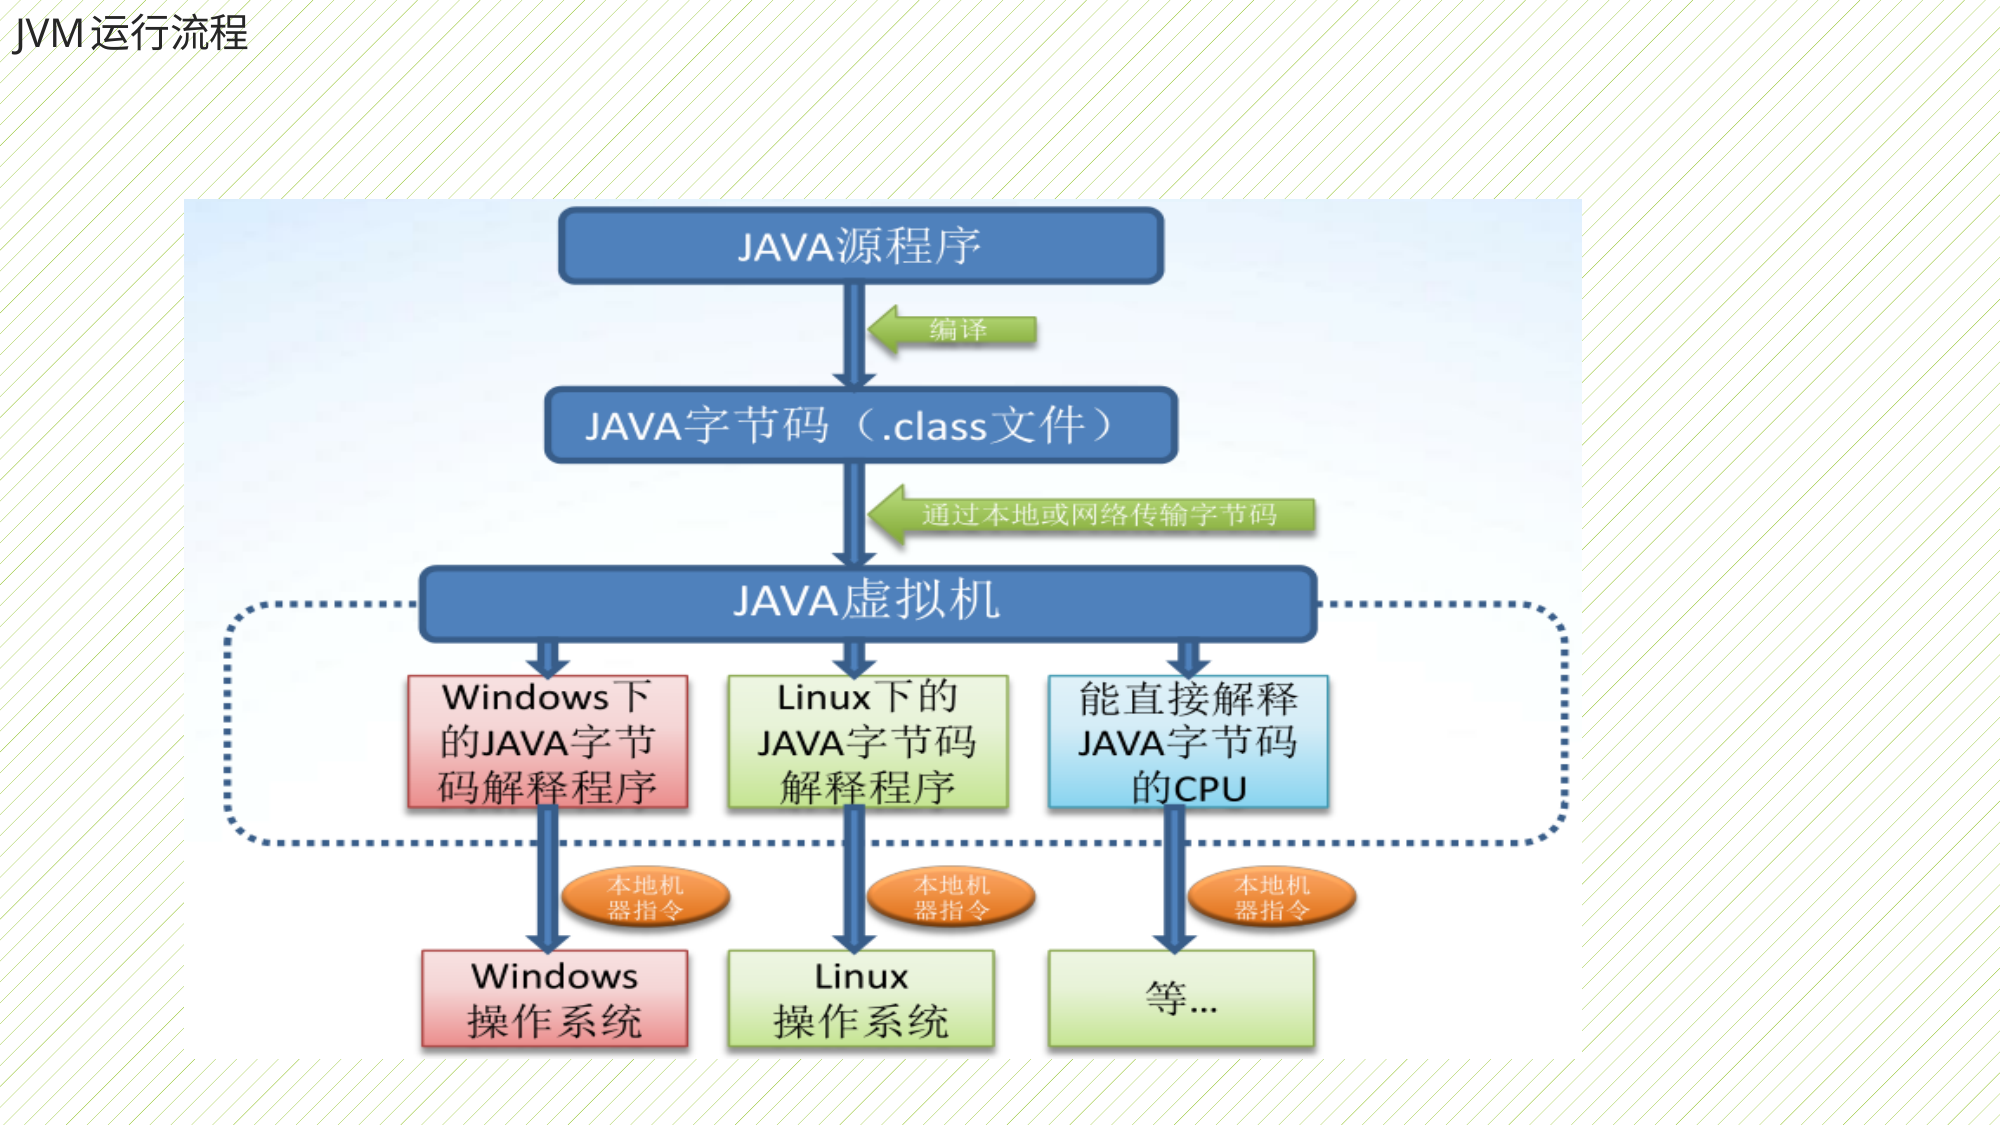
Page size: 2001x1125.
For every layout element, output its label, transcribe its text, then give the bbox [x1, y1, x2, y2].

title JVM运行流程 [0, 0, 1411, 111]
picture [184, 199, 1583, 1060]
